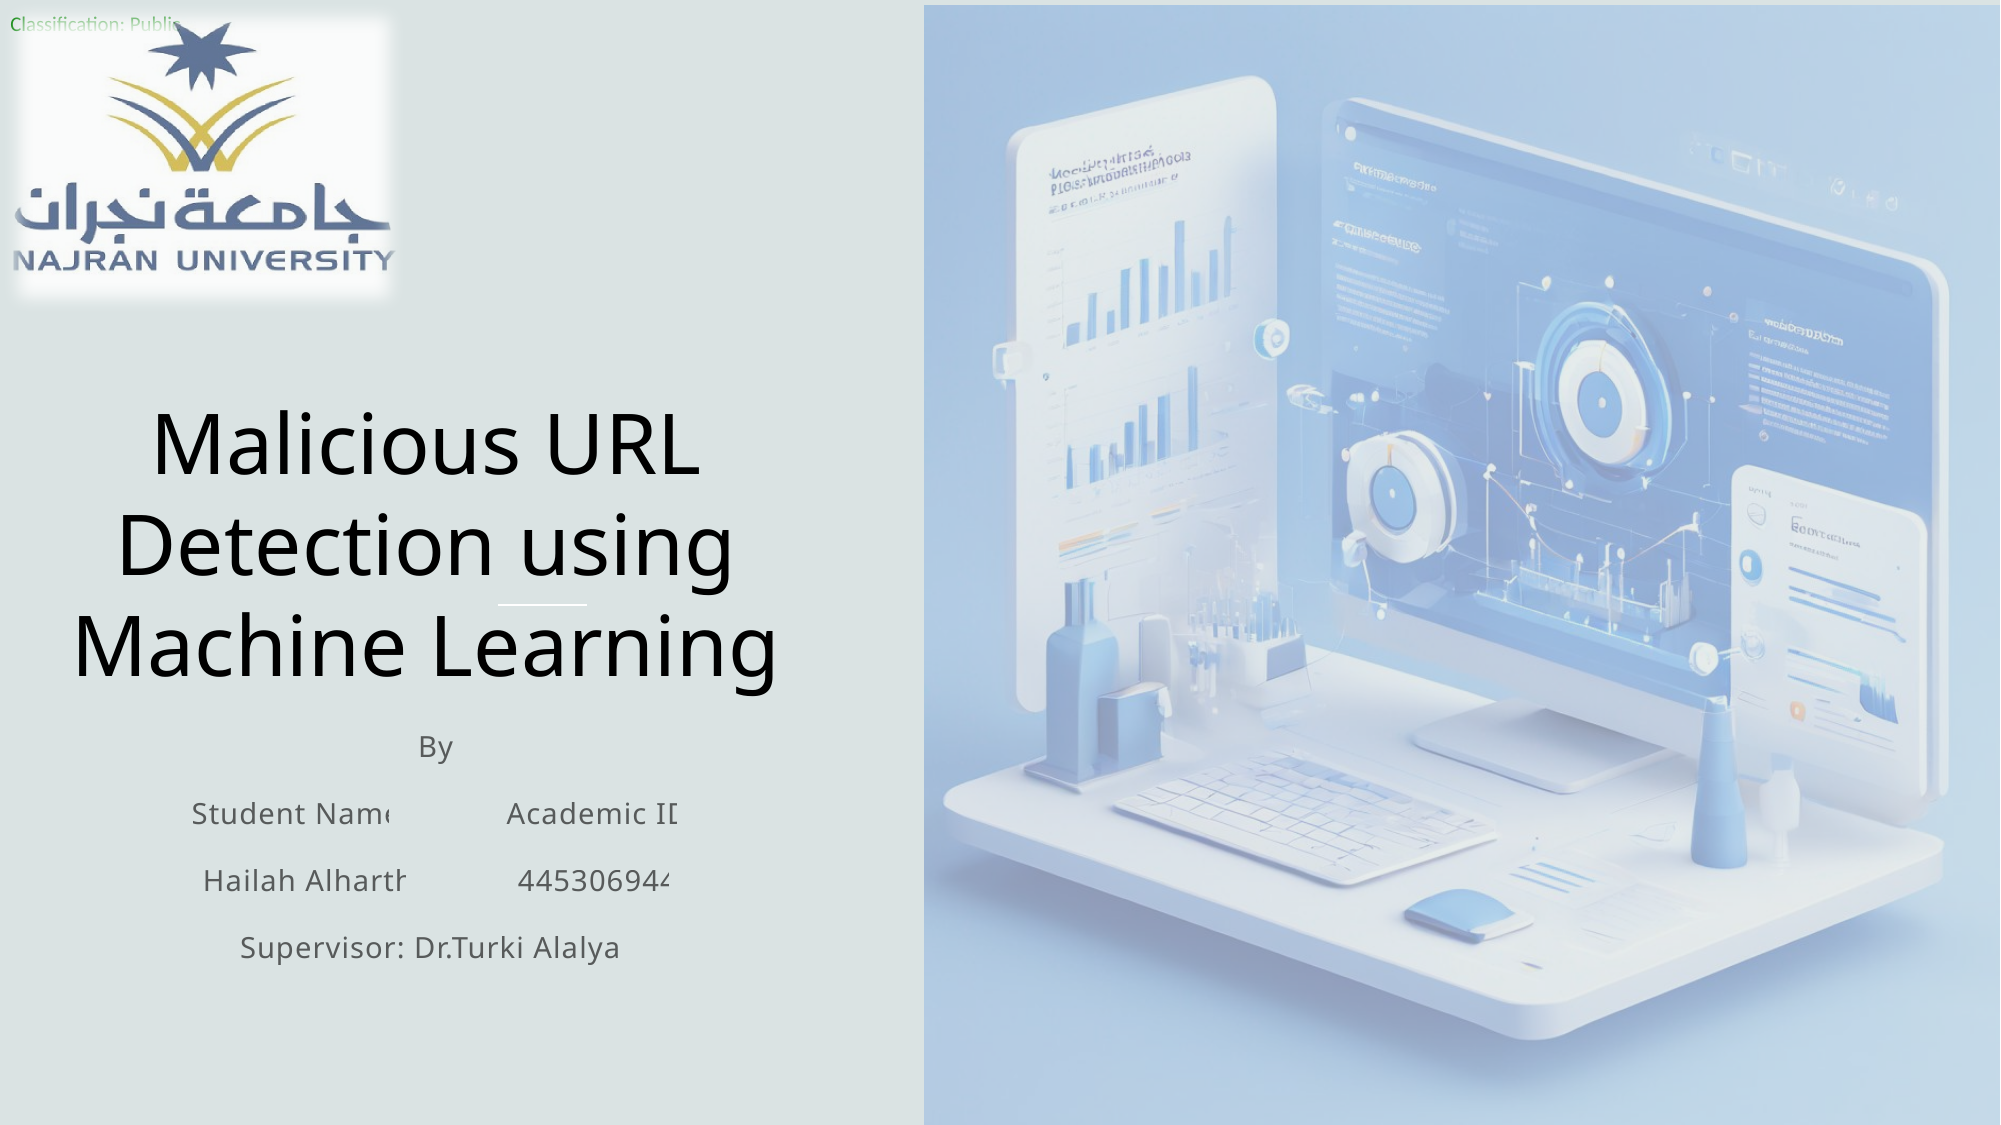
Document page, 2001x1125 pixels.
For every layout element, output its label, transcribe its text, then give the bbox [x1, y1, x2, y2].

subtitle By Student Name Academic ID Hailah Alharthi 445306944 Supervisor: Dr.Turki Alalyani [59, 703, 821, 975]
picture [0, 0, 408, 316]
picture [924, 5, 2000, 1125]
title Malicious URL Detection using Machine Learning [44, 317, 808, 701]
